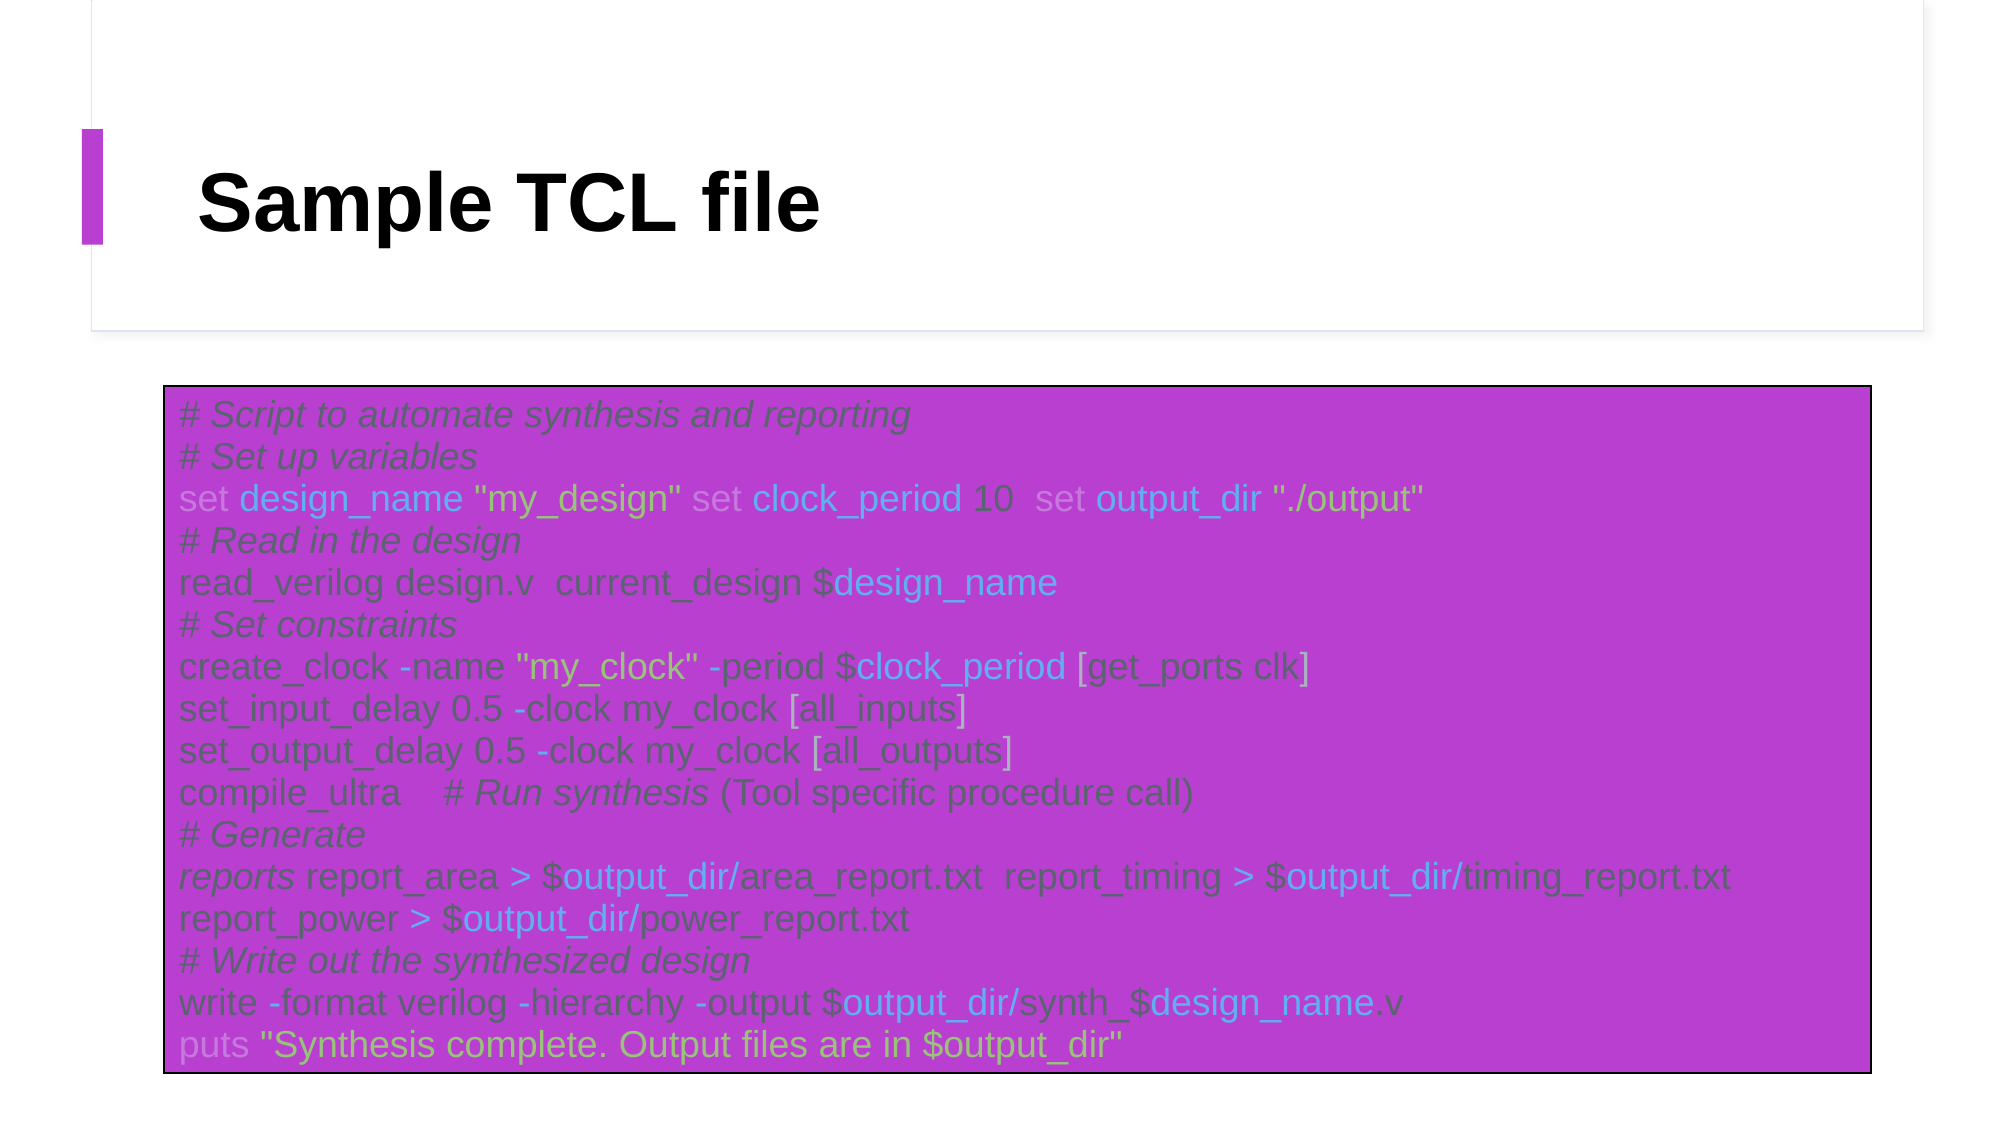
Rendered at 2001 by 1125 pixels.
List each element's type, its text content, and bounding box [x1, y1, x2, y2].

table_header # Script to automate synthesis and reporting # Set up variables set design_name "my_design" set clock_period 10 set output_dir "./output" # Read in the design read_verilog design.v current_design $design_name # Set constraints create_clock -name "my_clock" -period $clock_period [get_ports clk] set_input_delay 0.5 -clock my_clock [all_inputs] set_output_delay 0.5 -clock my_clock [all_outputs] compile_ultra # Run synthesis (Tool specific procedure call) # Generate reports report_area > $output_dir/area_report.txt report_timing > $output_dir/timing_report.txt report_power > $output_dir/power_report.txt # Write out the synthesized design write -format verilog -hierarchy -output $output_dir/synth_$design_name.v puts "Synthesis complete. Output files are in $output_dir" [165, 387, 1870, 1072]
title Sample TCL file [183, 107, 1851, 302]
